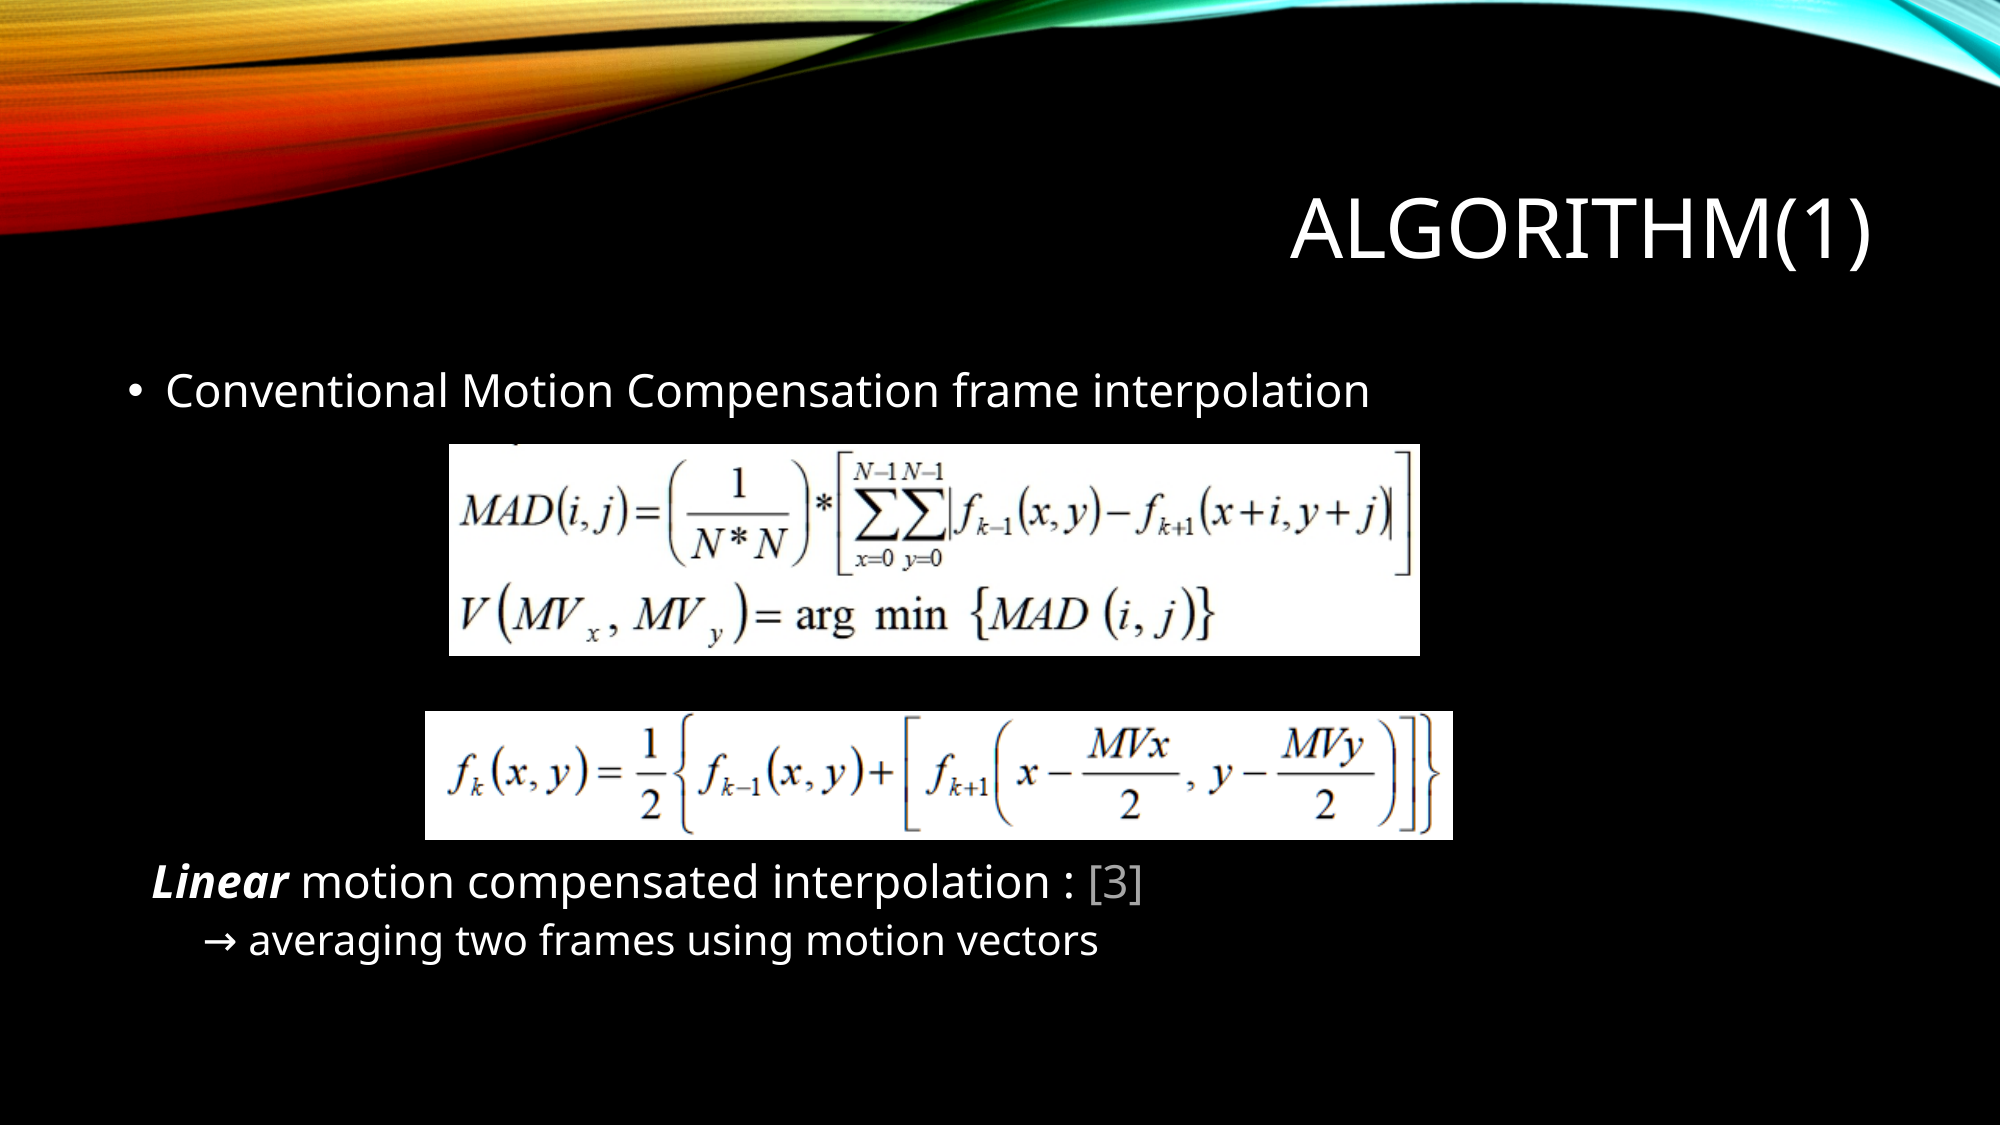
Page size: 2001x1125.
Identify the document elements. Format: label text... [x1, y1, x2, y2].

list Conventional Motion Compensation frame interpolation Linear motion compensated interpolation : [3] → averaging two frames using motion vectors [112, 360, 1888, 1021]
picture [449, 443, 1421, 656]
picture [425, 711, 1453, 840]
picture [0, 0, 2000, 237]
title Algorithm(1) [474, 125, 1888, 338]
